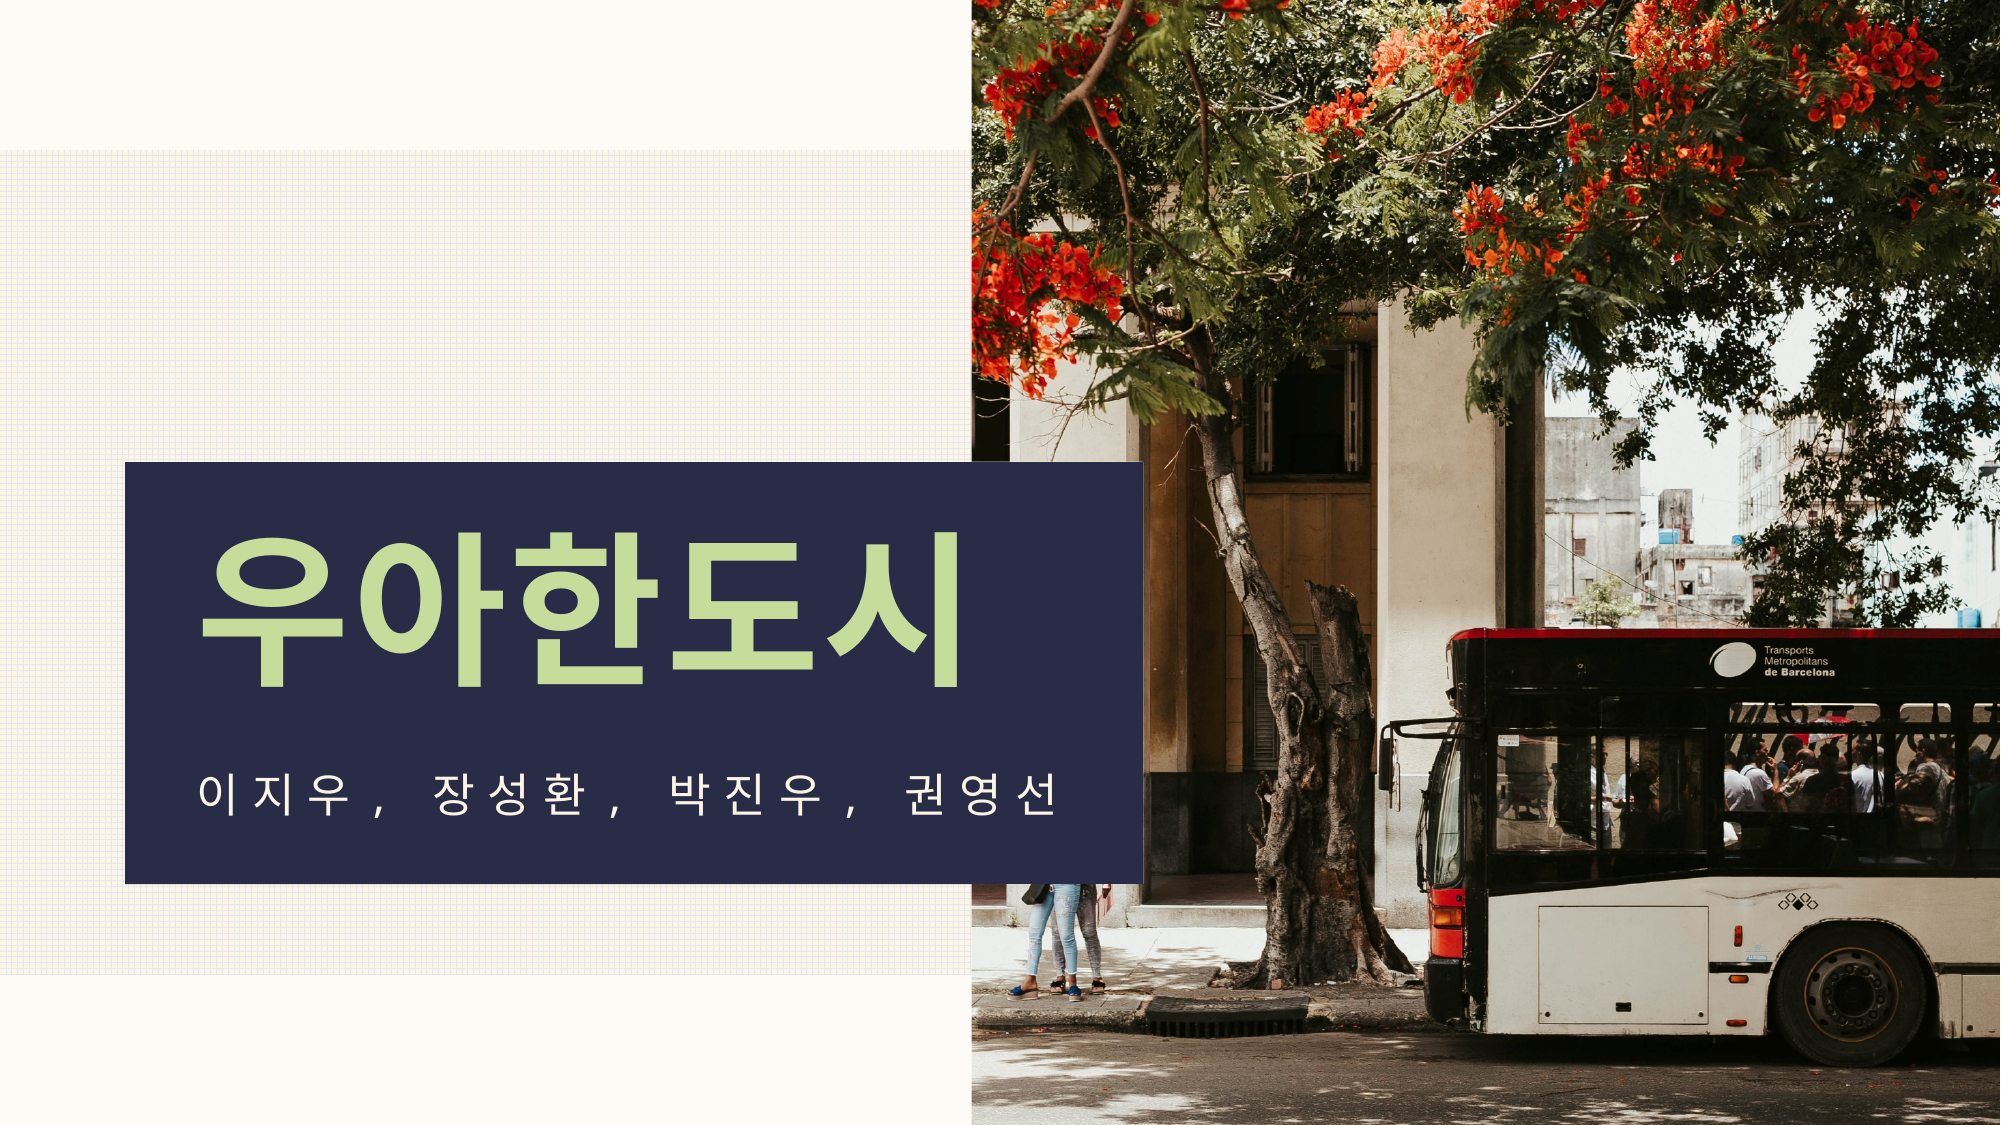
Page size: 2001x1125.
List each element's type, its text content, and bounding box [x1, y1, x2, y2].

list 이지우, 장성환, 박진우, 권영선 [181, 729, 971, 830]
title 우아한도시 [181, 522, 971, 716]
picture [971, 0, 2000, 1125]
